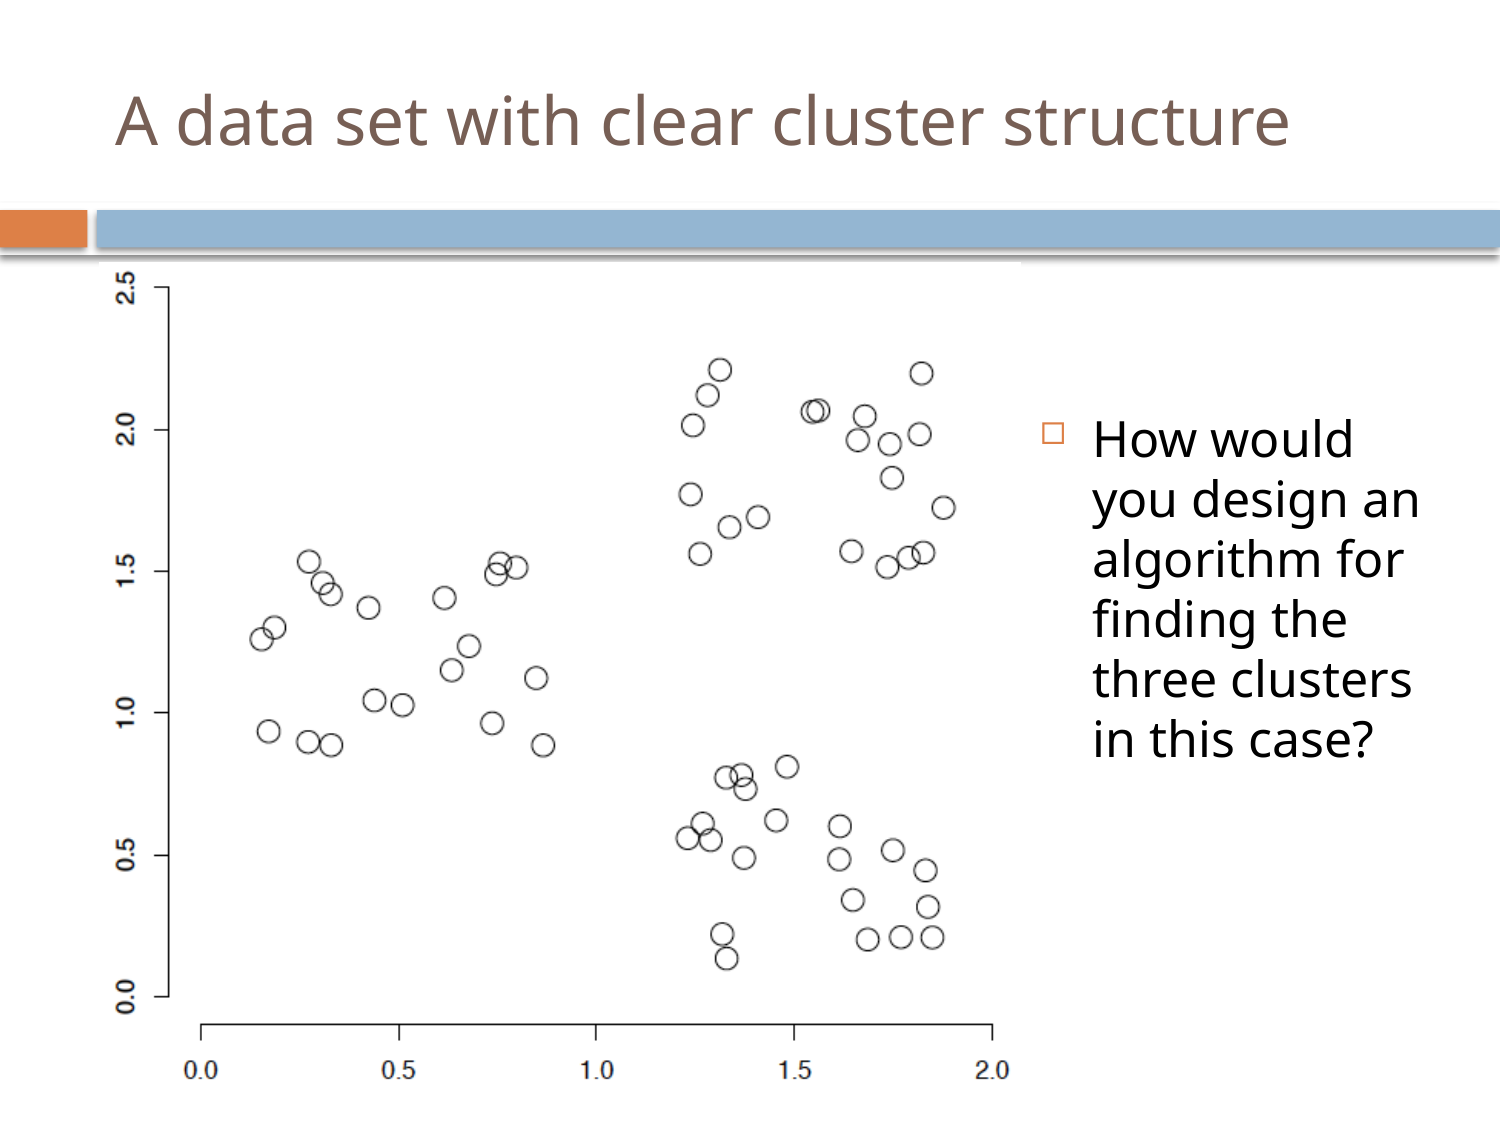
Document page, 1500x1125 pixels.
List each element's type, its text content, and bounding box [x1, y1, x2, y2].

list How would you design an algorithm for finding the three clusters in this case? [1026, 399, 1468, 865]
title A data set with clear cluster structure [100, 37, 1438, 200]
picture [99, 262, 1021, 1093]
